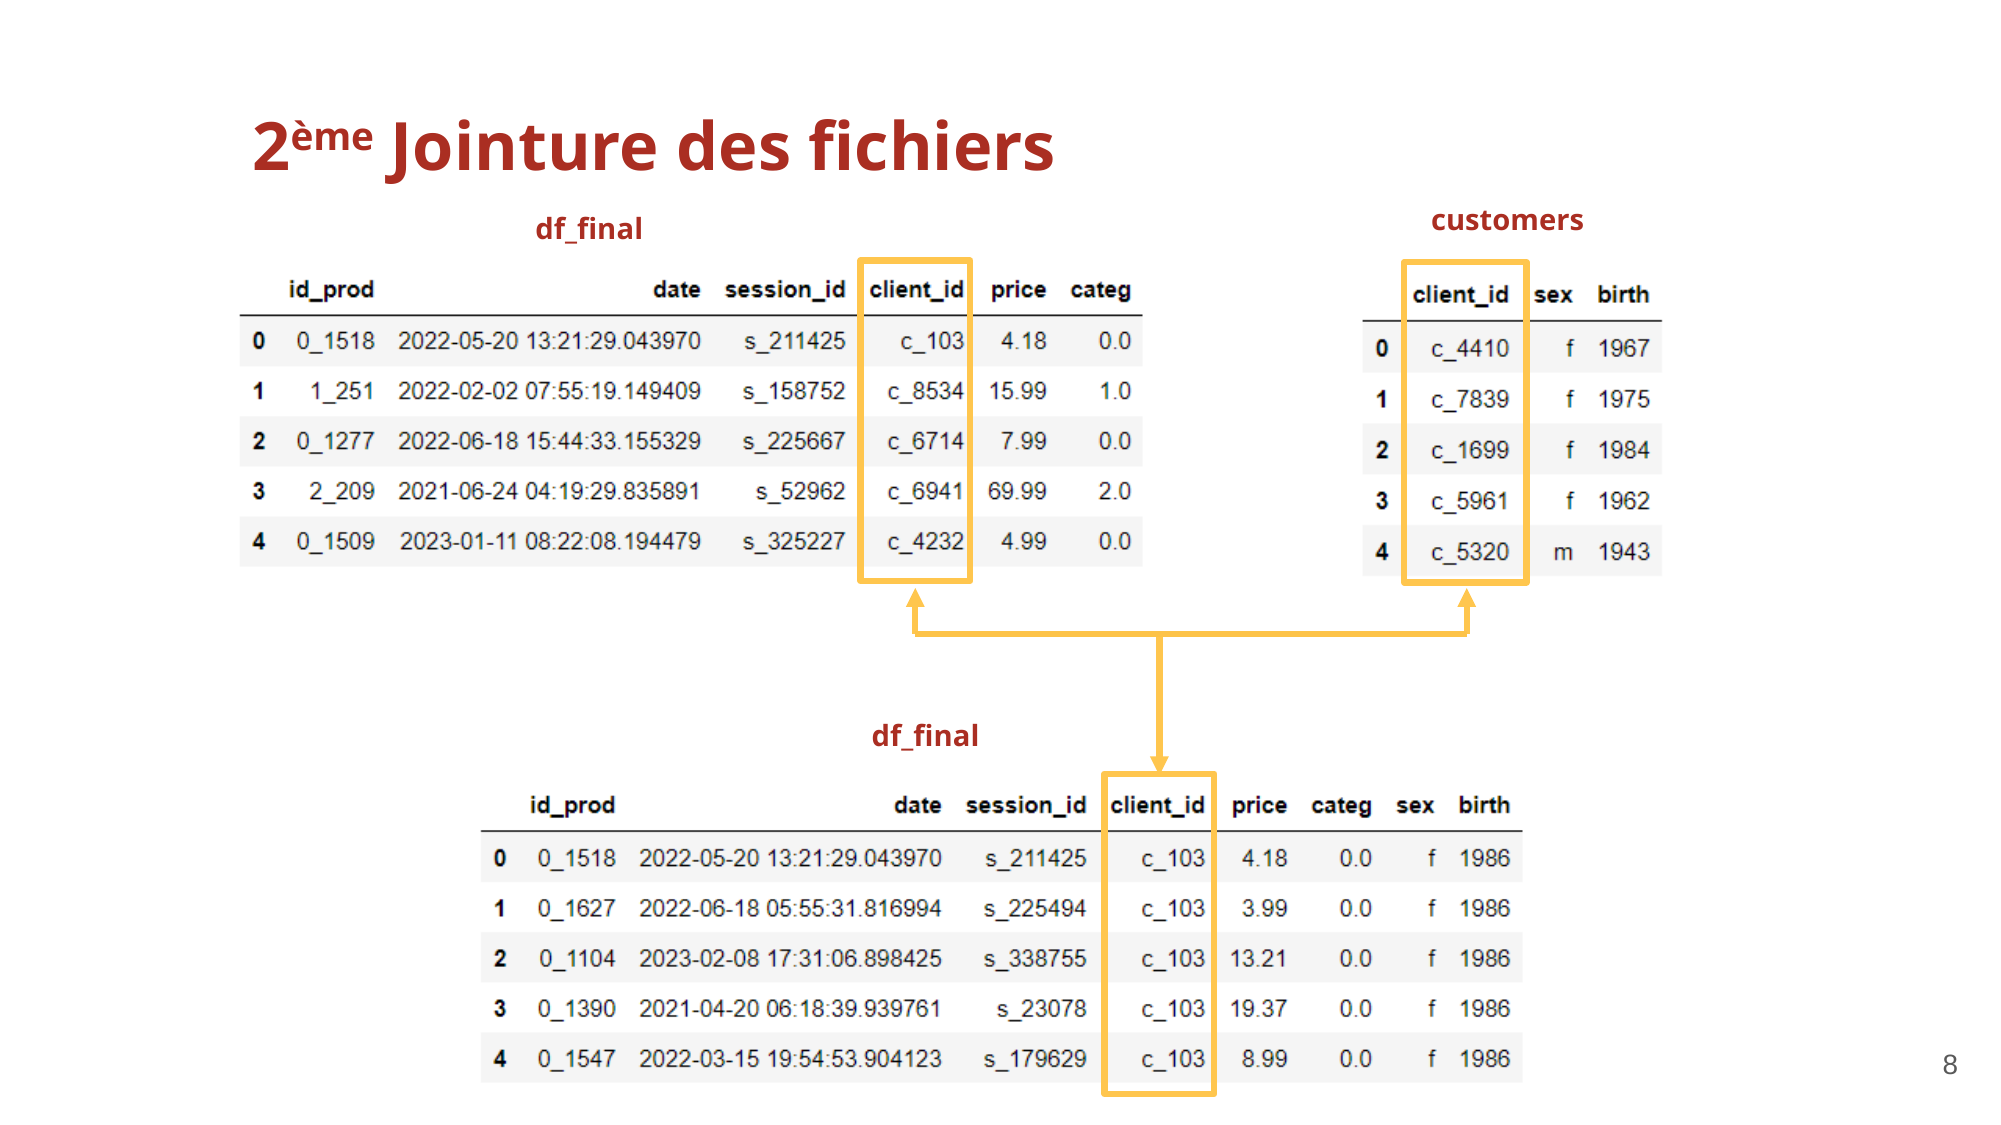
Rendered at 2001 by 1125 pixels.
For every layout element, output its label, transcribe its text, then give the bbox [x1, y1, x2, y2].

picture [1355, 260, 1675, 582]
picture [237, 260, 1160, 582]
text_box 2ème Jointure des fichiers [237, 96, 1238, 192]
text_box customers [1416, 193, 1637, 244]
text_box df_final [453, 202, 672, 253]
picture [475, 771, 1541, 1097]
slide_number 8 [1853, 1019, 1974, 1106]
text_box df_final [789, 709, 1009, 760]
